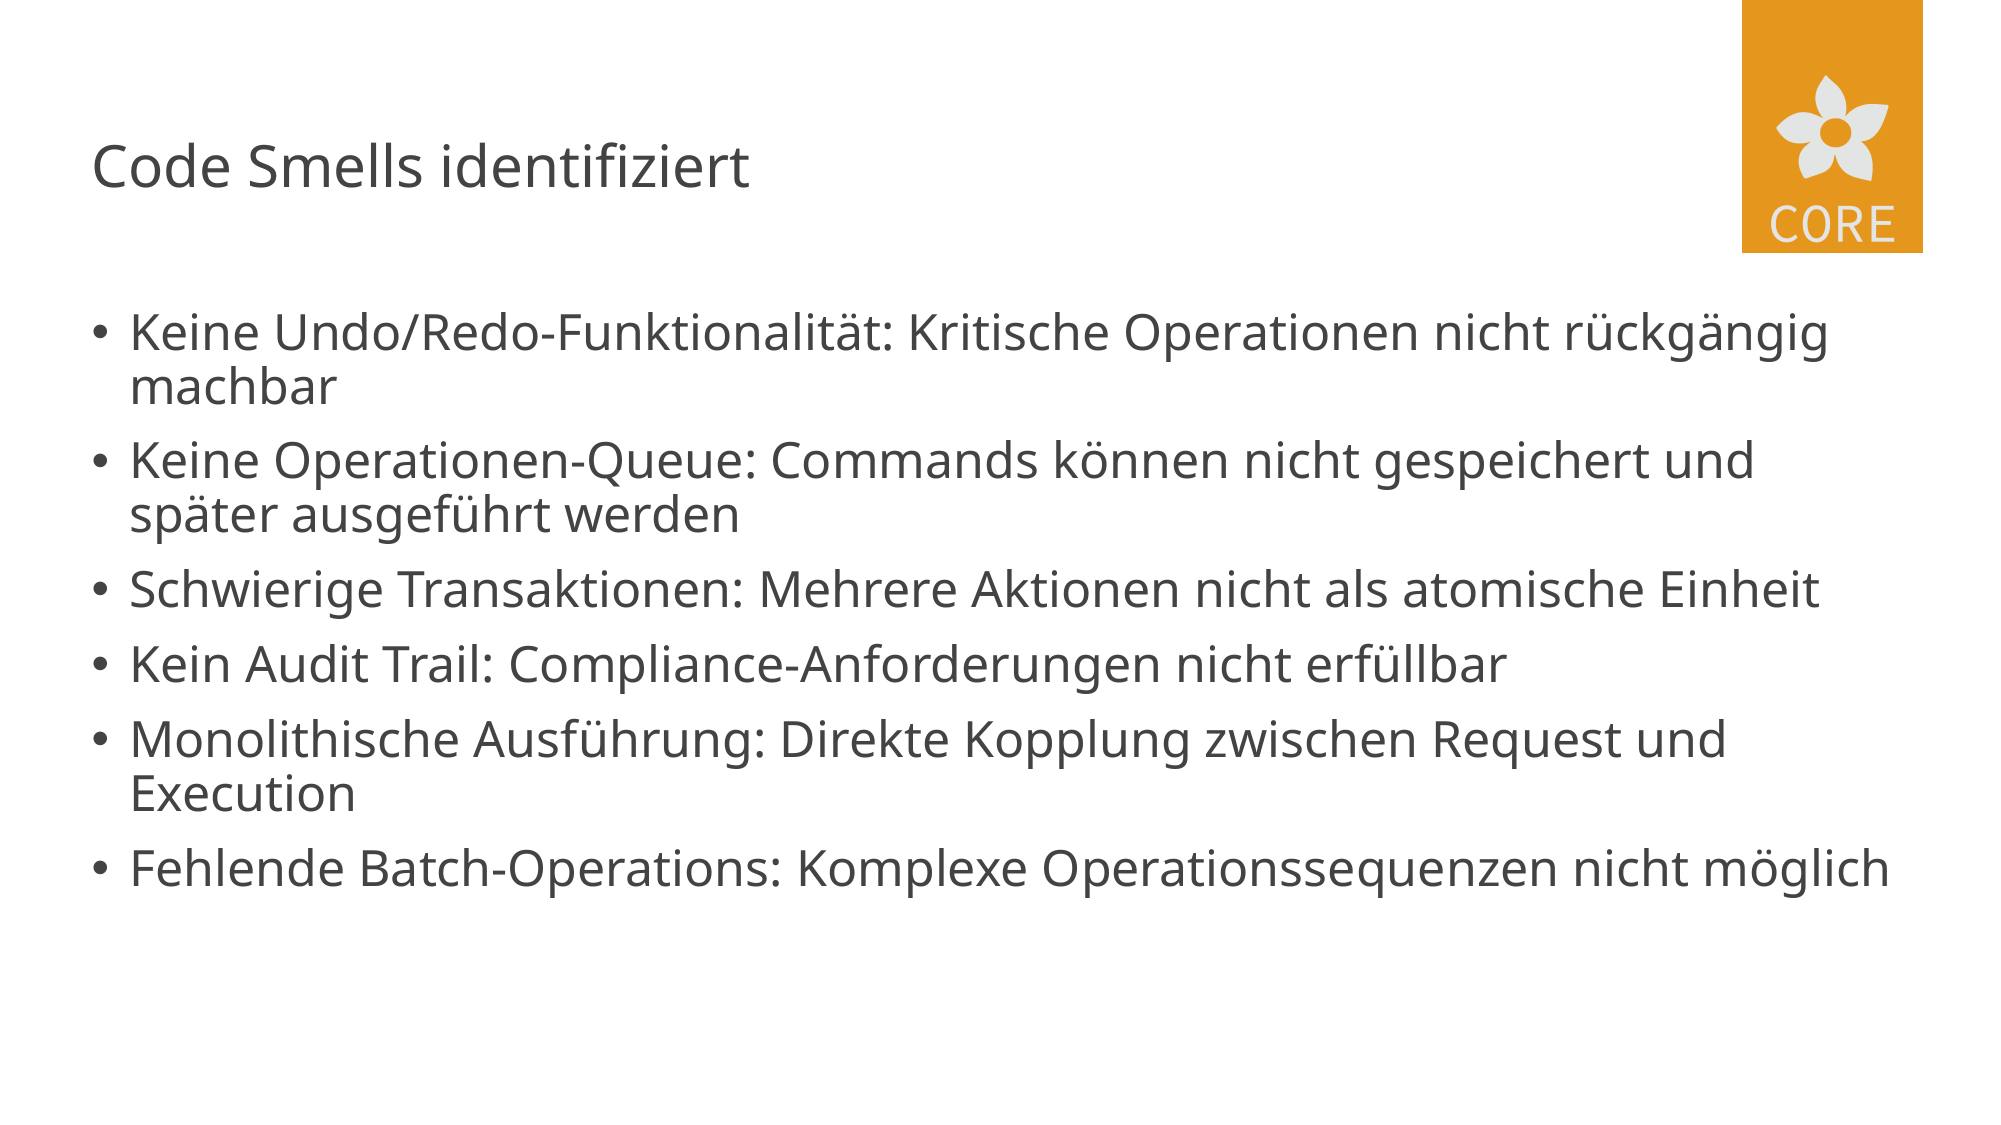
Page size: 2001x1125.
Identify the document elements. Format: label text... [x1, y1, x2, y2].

list Keine Undo/Redo-Funktionalität: Kritische Operationen nicht rückgängig machbar Keine Operationen-Queue: Commands können nicht gespeichert und später ausgeführt werden Schwierige Transaktionen: Mehrere Aktionen nicht als atomische Einheit Kein Audit Trail: Compliance-Anforderungen nicht erfüllbar Monolithische Ausführung: Direkte Kopplung zwischen Request und Execution Fehlende Batch-Operations: Komplexe Operationssequenzen nicht möglich [76, 299, 1919, 1066]
picture [1742, 0, 1923, 253]
title Code Smells identifiziert [76, 59, 1732, 278]
